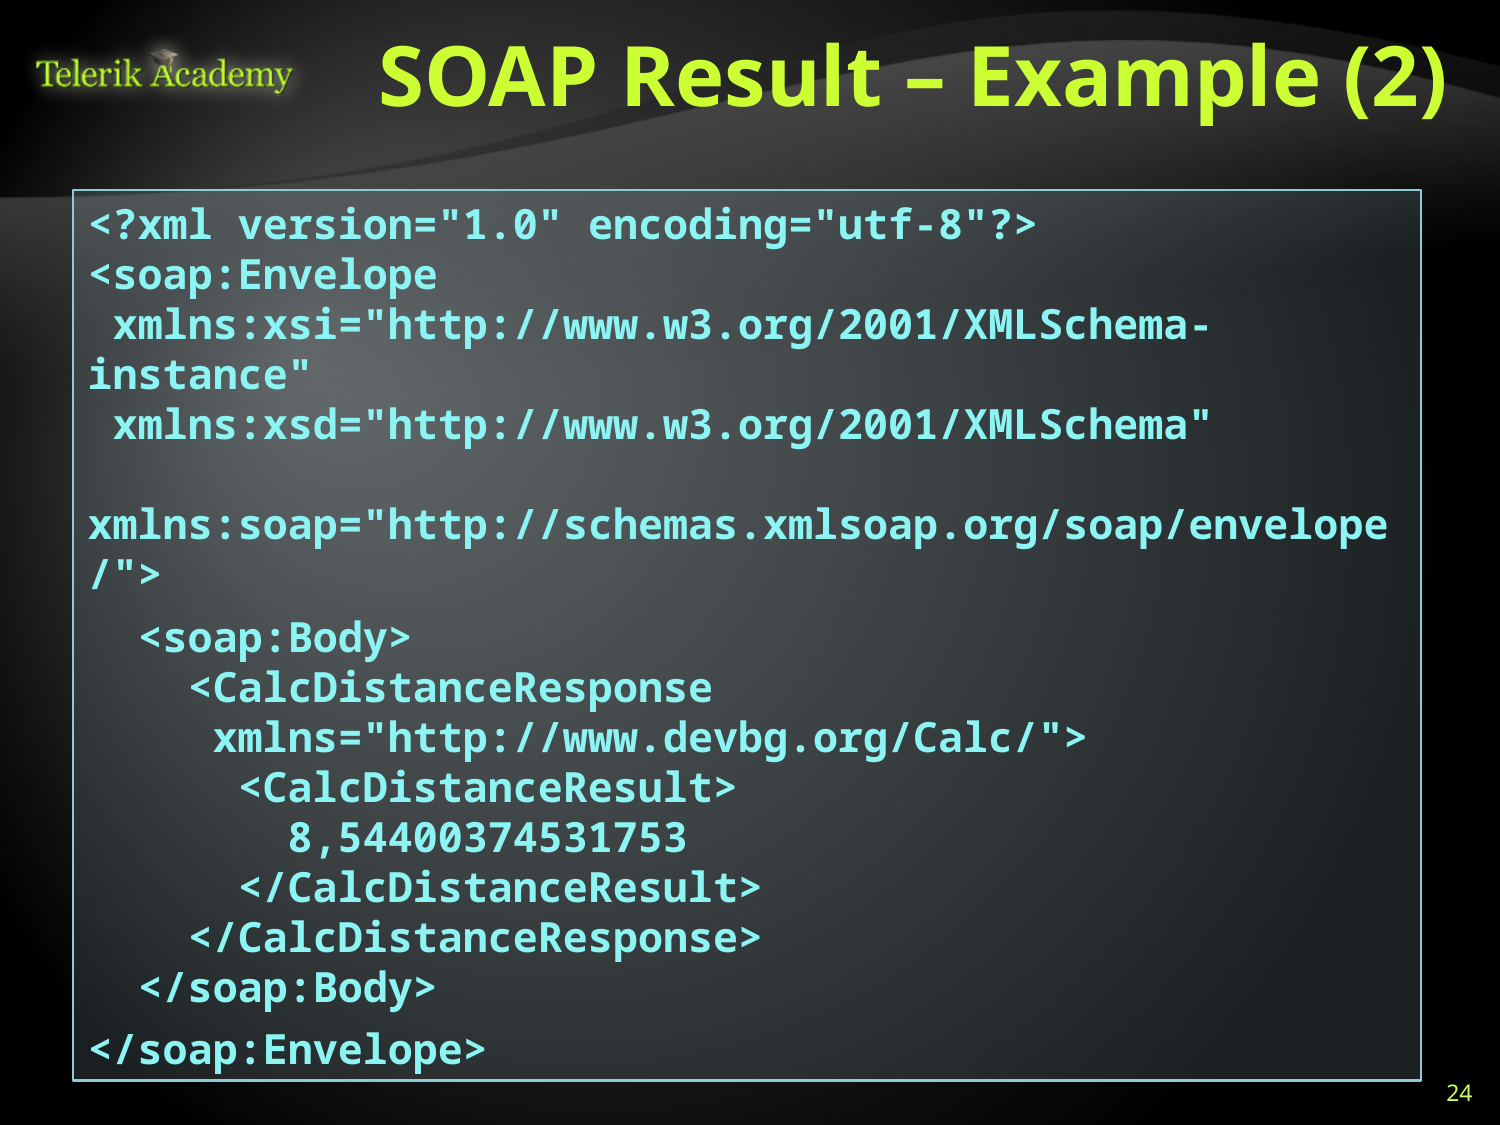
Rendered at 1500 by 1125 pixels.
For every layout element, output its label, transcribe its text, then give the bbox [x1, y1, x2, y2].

slide_number 24 [1412, 1074, 1488, 1113]
picture [0, 0, 1500, 1125]
title SOAP Result – Example (2) [300, 12, 1463, 150]
text_box <?xml version="1.0" encoding="utf-8"?> <soap:Envelope xmlns:xsi="http://www.w3.org/2001/XMLSchema-instance" xmlns:xsd="http://www.w3.org/2001/XMLSchema" xmlns:soap="http://schemas.xmlsoap.org/soap/envelope/"> <soap:Body> <CalcDistanceResponse xmlns="http://www.devbg.org/Calc/"> <CalcDistanceResult> 8,54400374531753 </CalcDistanceResult> </CalcDistanceResponse> </soap:Body> </soap:Envelope> [72, 190, 1421, 1081]
